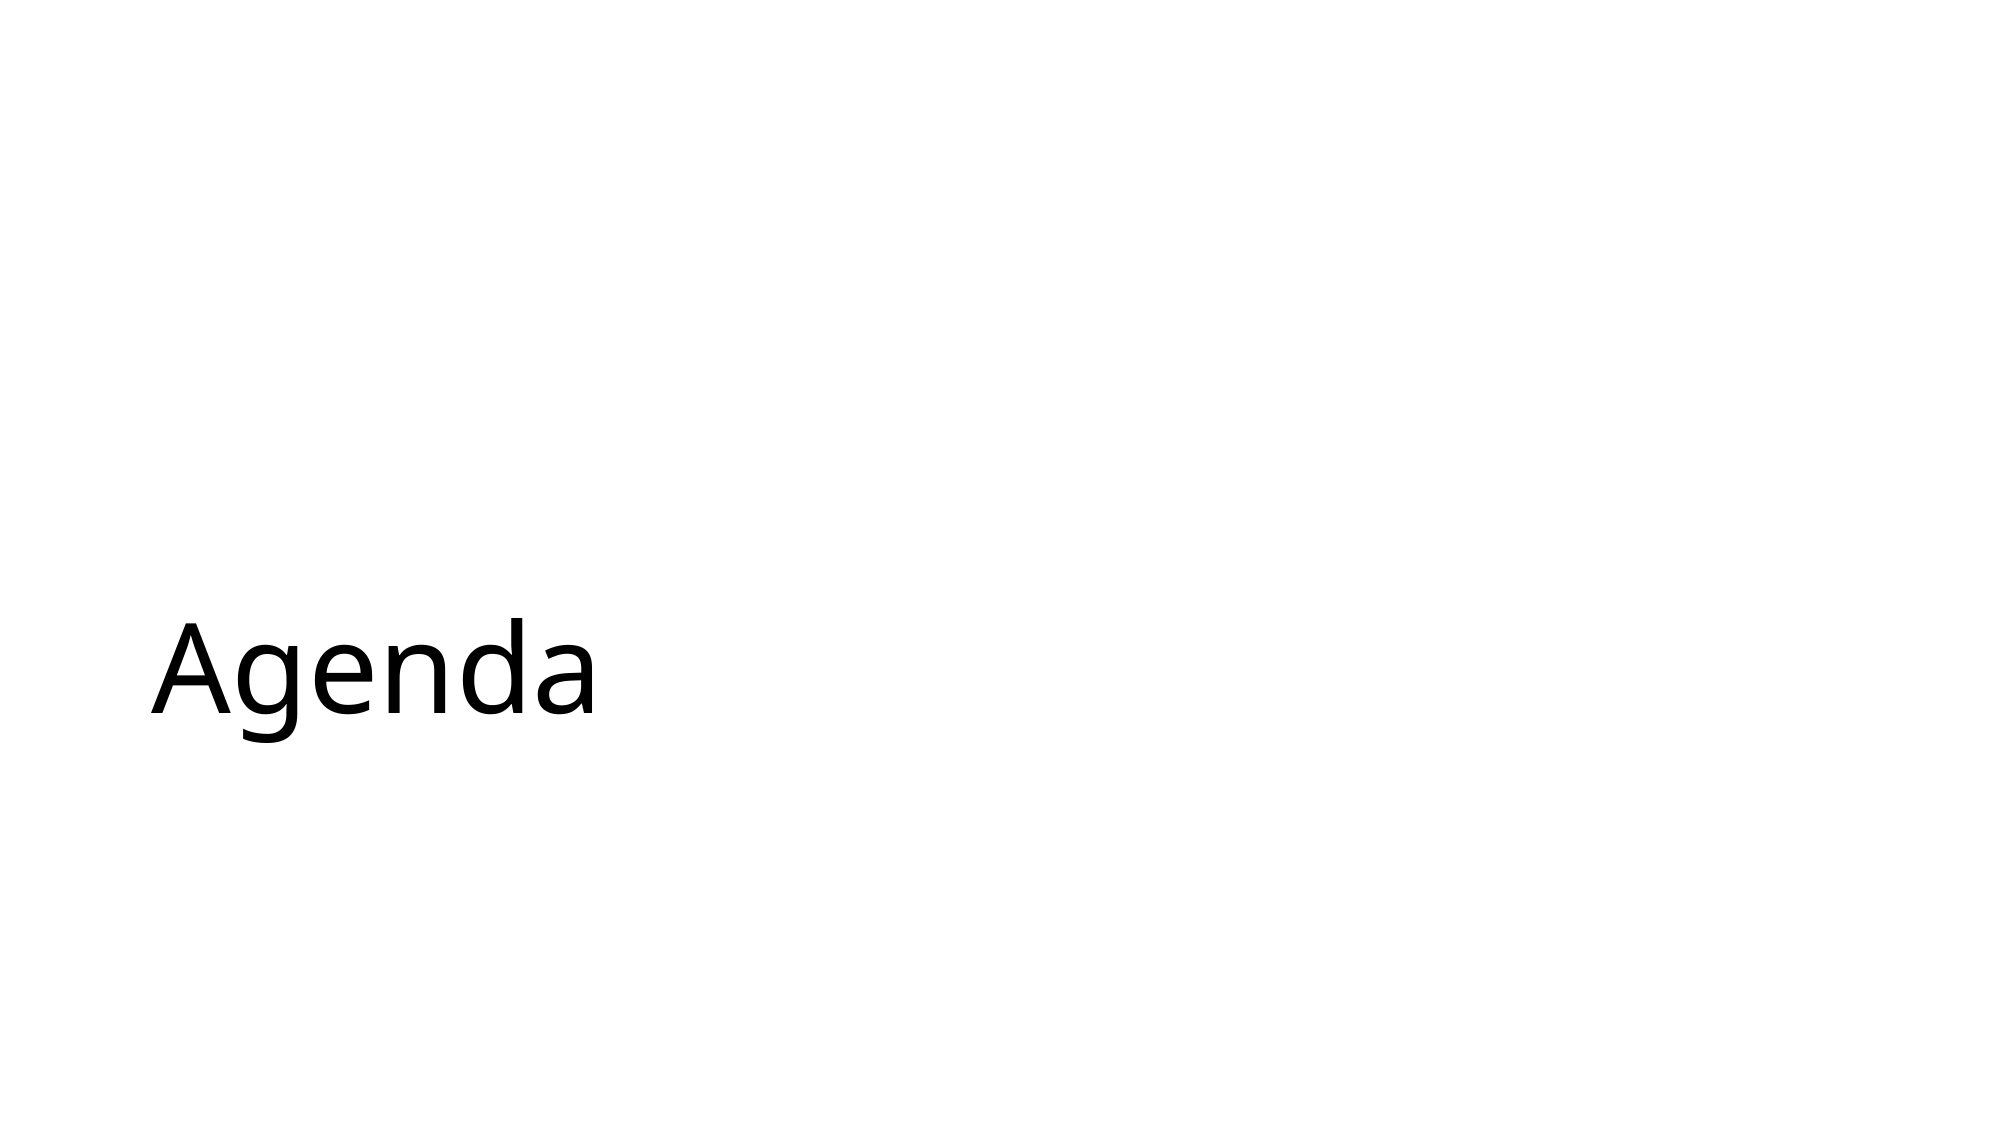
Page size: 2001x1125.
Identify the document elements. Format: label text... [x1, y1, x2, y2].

title Agenda [136, 280, 1862, 749]
